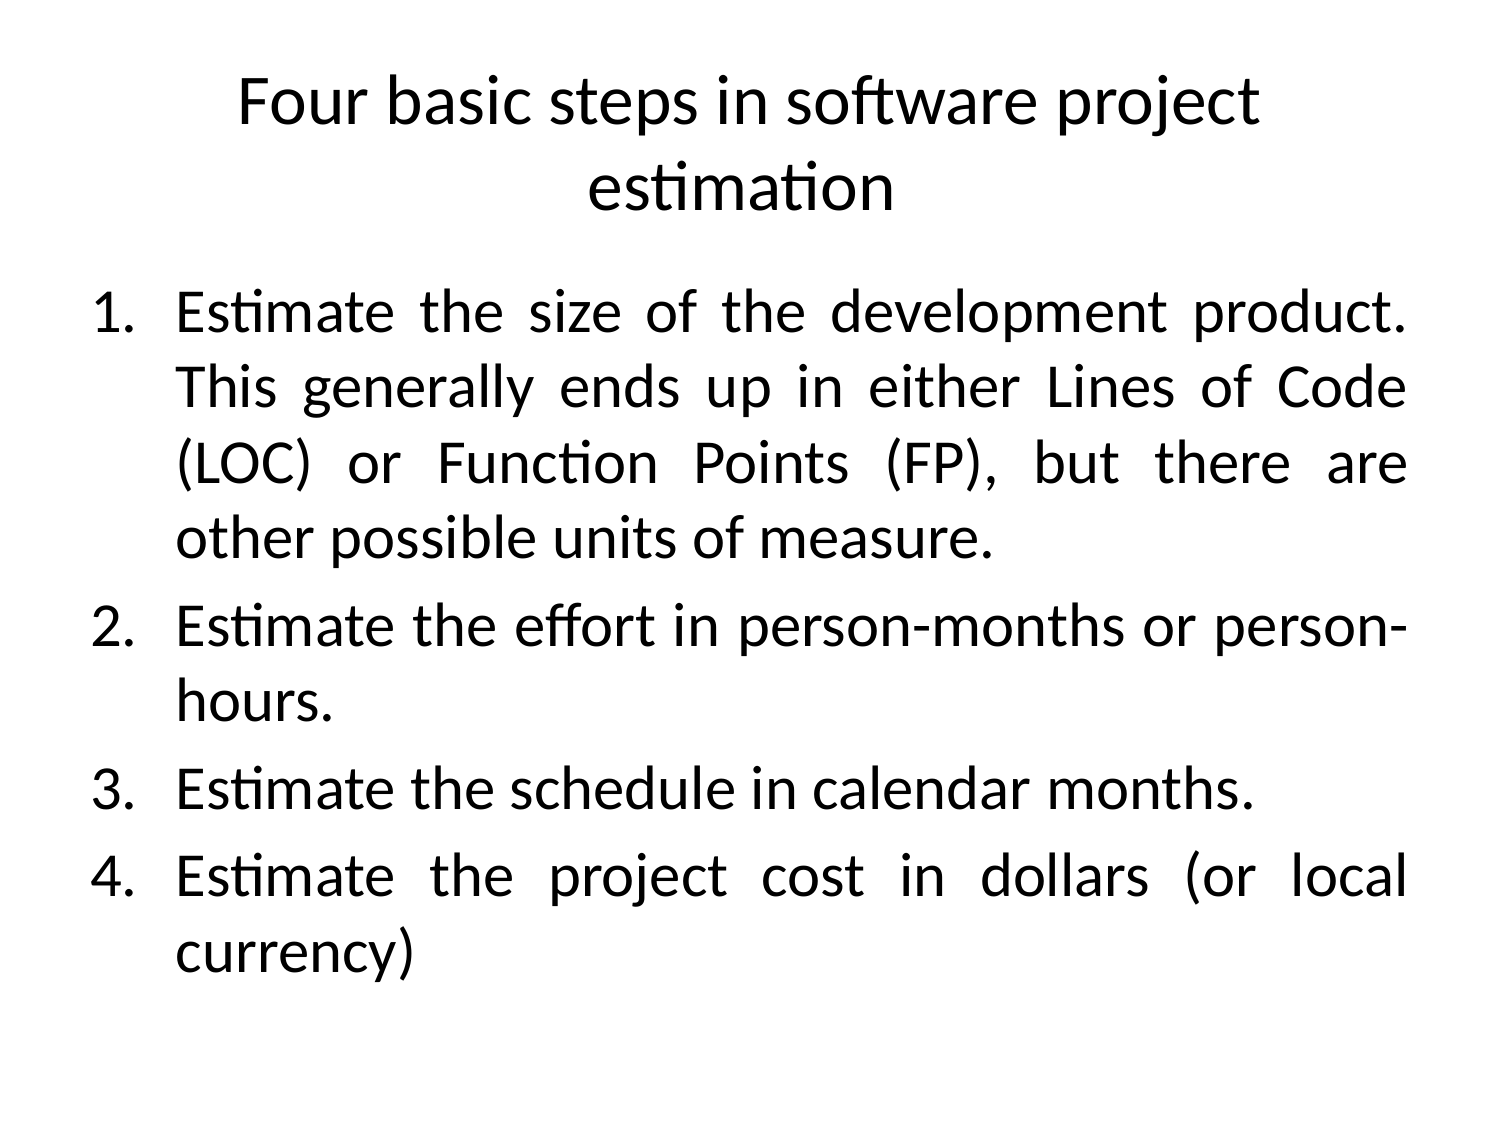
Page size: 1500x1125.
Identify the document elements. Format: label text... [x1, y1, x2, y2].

title Four basic steps in software project estimation [75, 45, 1425, 233]
list Estimate the size of the development product. This generally ends up in either Lines of Code (LOC) or Function Points (FP), but there are other possible units of measure. Estimate the effort in person-months or person-hours. Estimate the schedule in calendar months. Estimate the project cost in dollars (or local currency) [75, 262, 1425, 1005]
